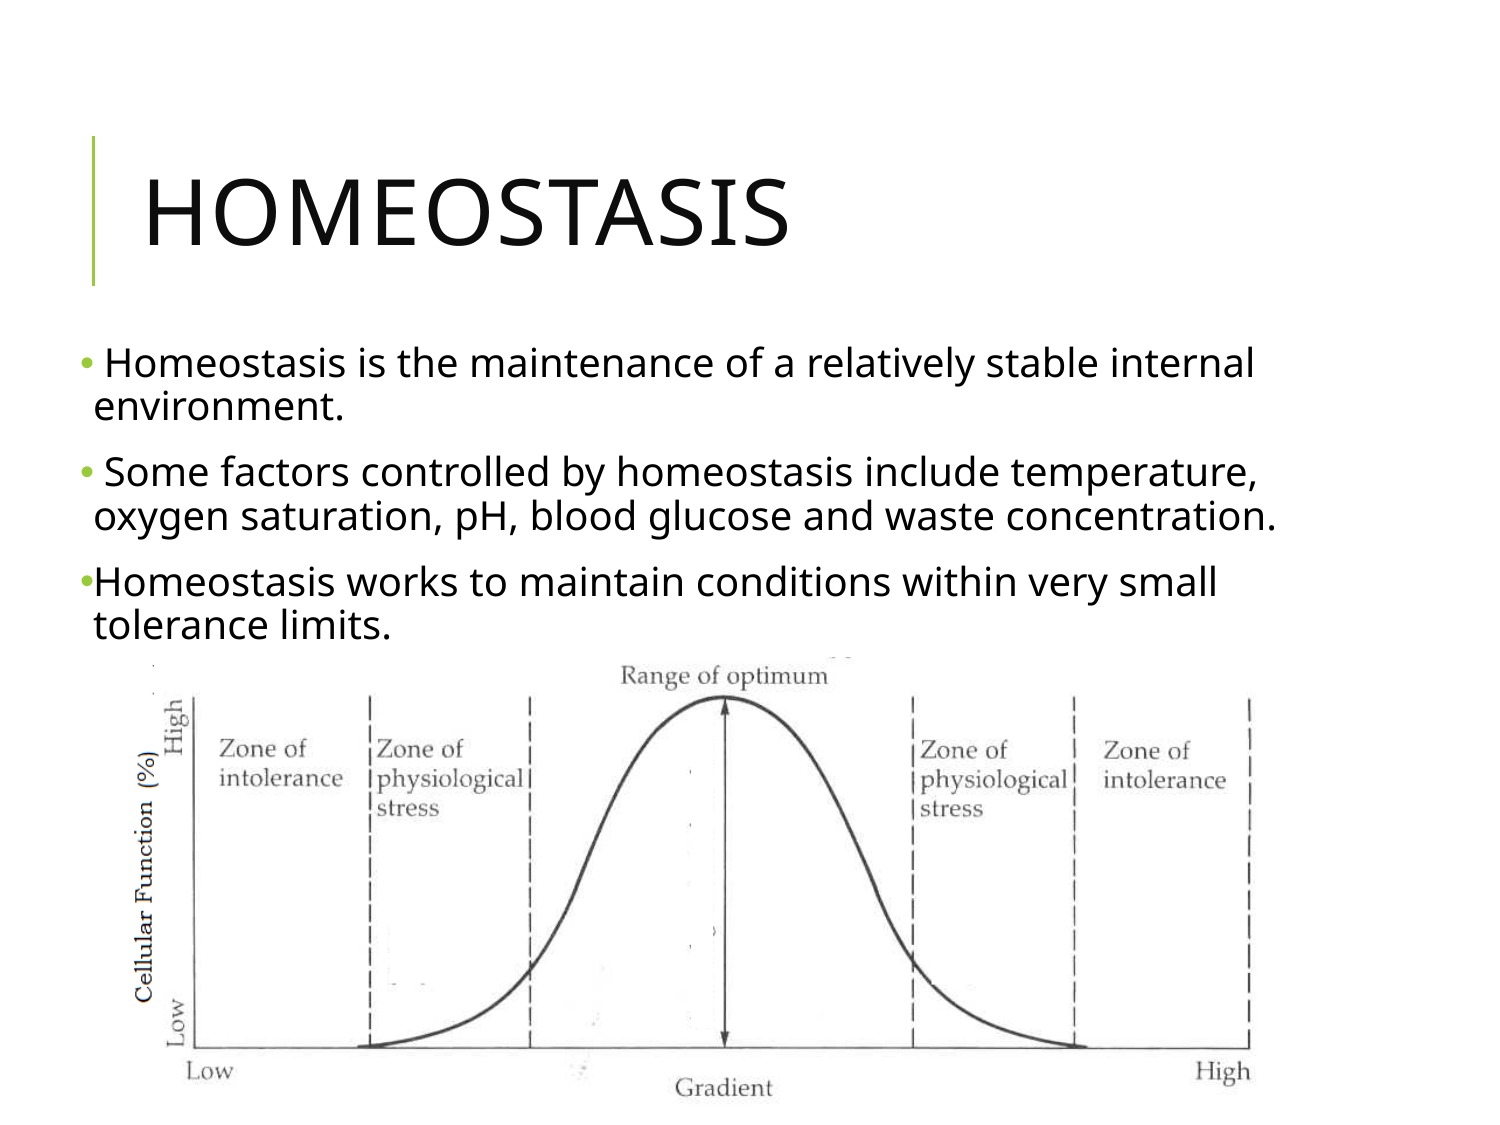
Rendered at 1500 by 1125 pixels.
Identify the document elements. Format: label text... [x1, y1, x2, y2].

title homeostasis [126, 96, 1322, 335]
picture [125, 657, 1277, 1110]
list Homeostasis is the maintenance of a relatively stable internal environment. Some factors controlled by homeostasis include temperature, oxygen saturation, pH, blood glucose and waste concentration. Homeostasis works to maintain conditions within very small tolerance limits. [72, 335, 1408, 658]
